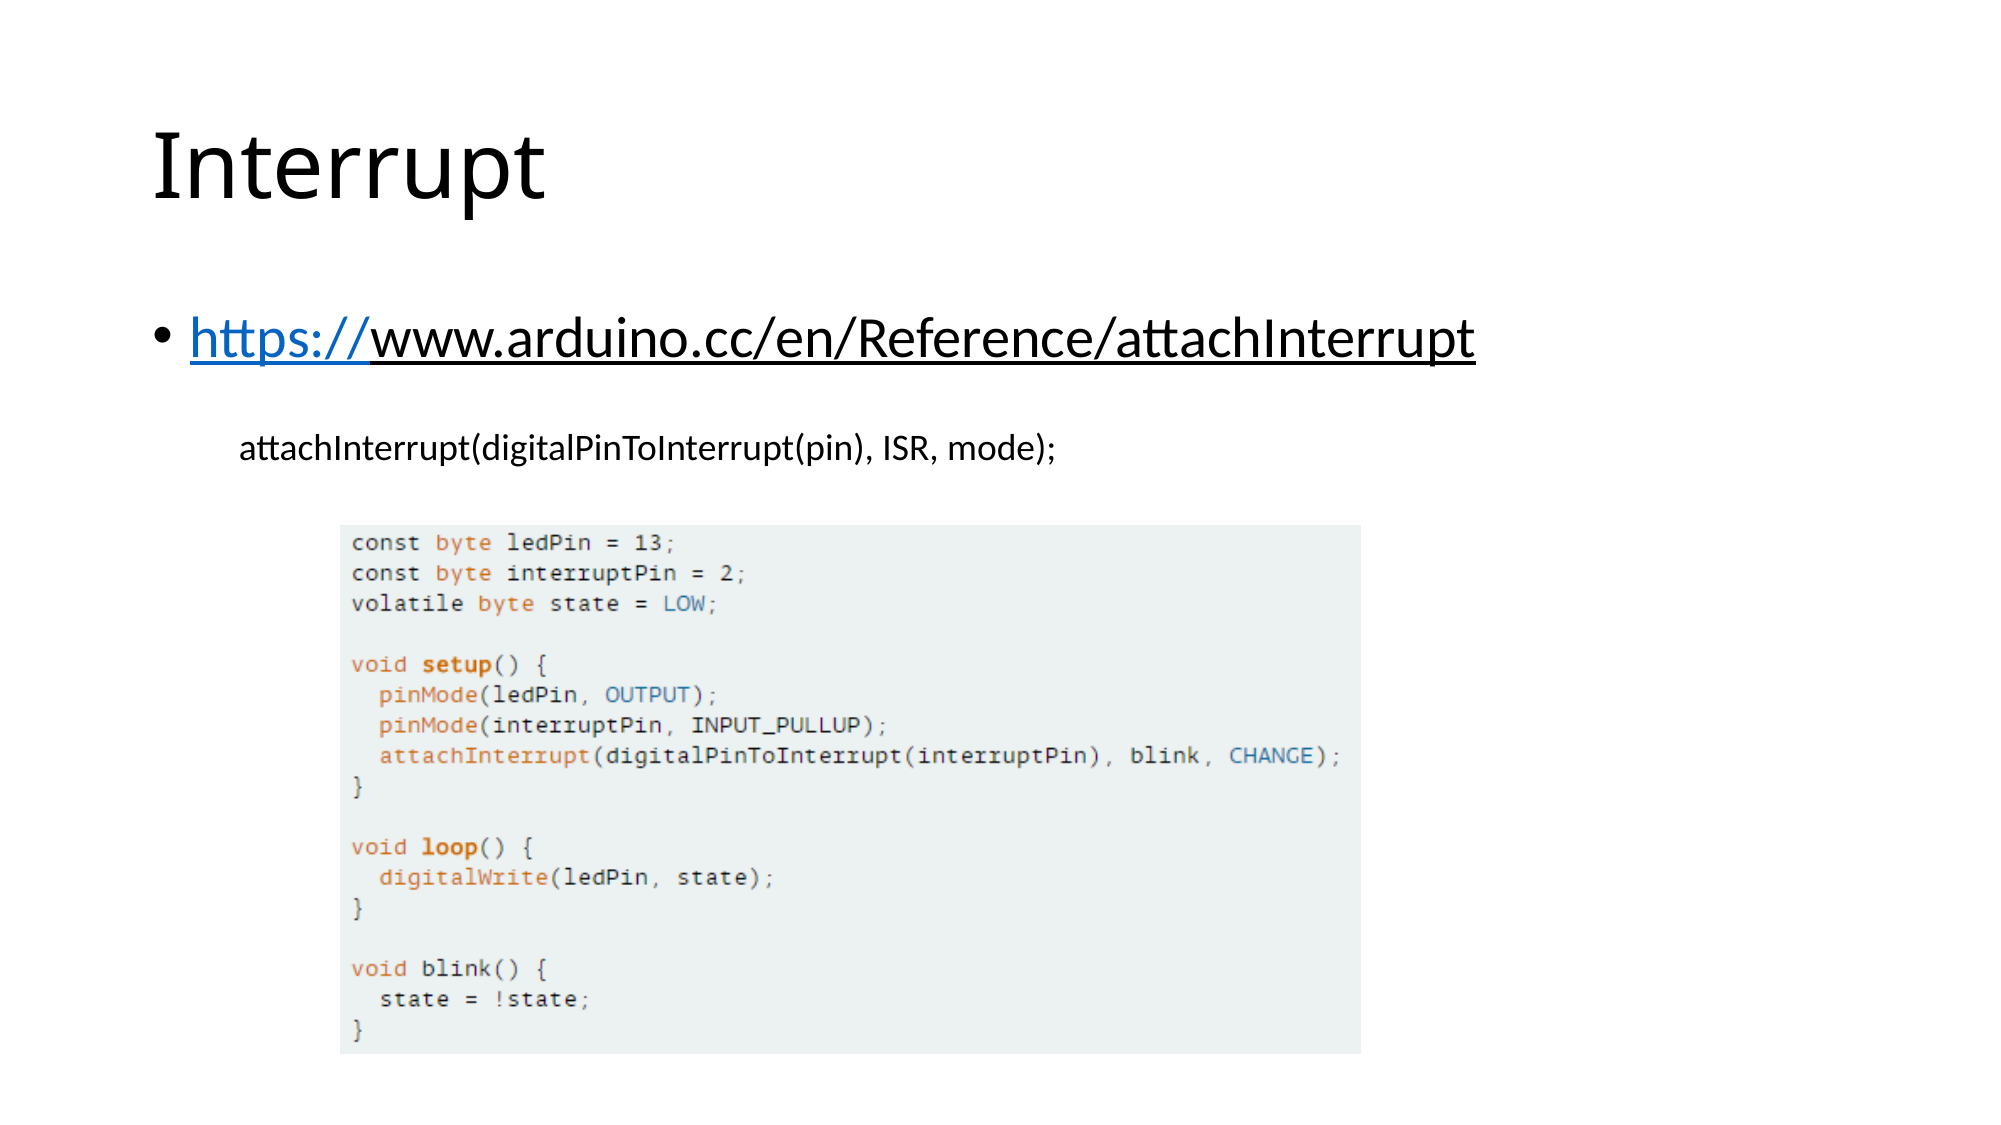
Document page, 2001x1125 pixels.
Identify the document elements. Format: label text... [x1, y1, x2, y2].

list https://www.arduino.cc/en/Reference/attachInterrupt [137, 299, 1863, 1014]
table_header attachInterrupt(digitalPinToInterrupt(pin), ISR, mode); [231, 425, 1611, 483]
picture [340, 525, 1361, 1054]
title Interrupt [137, 59, 1863, 278]
